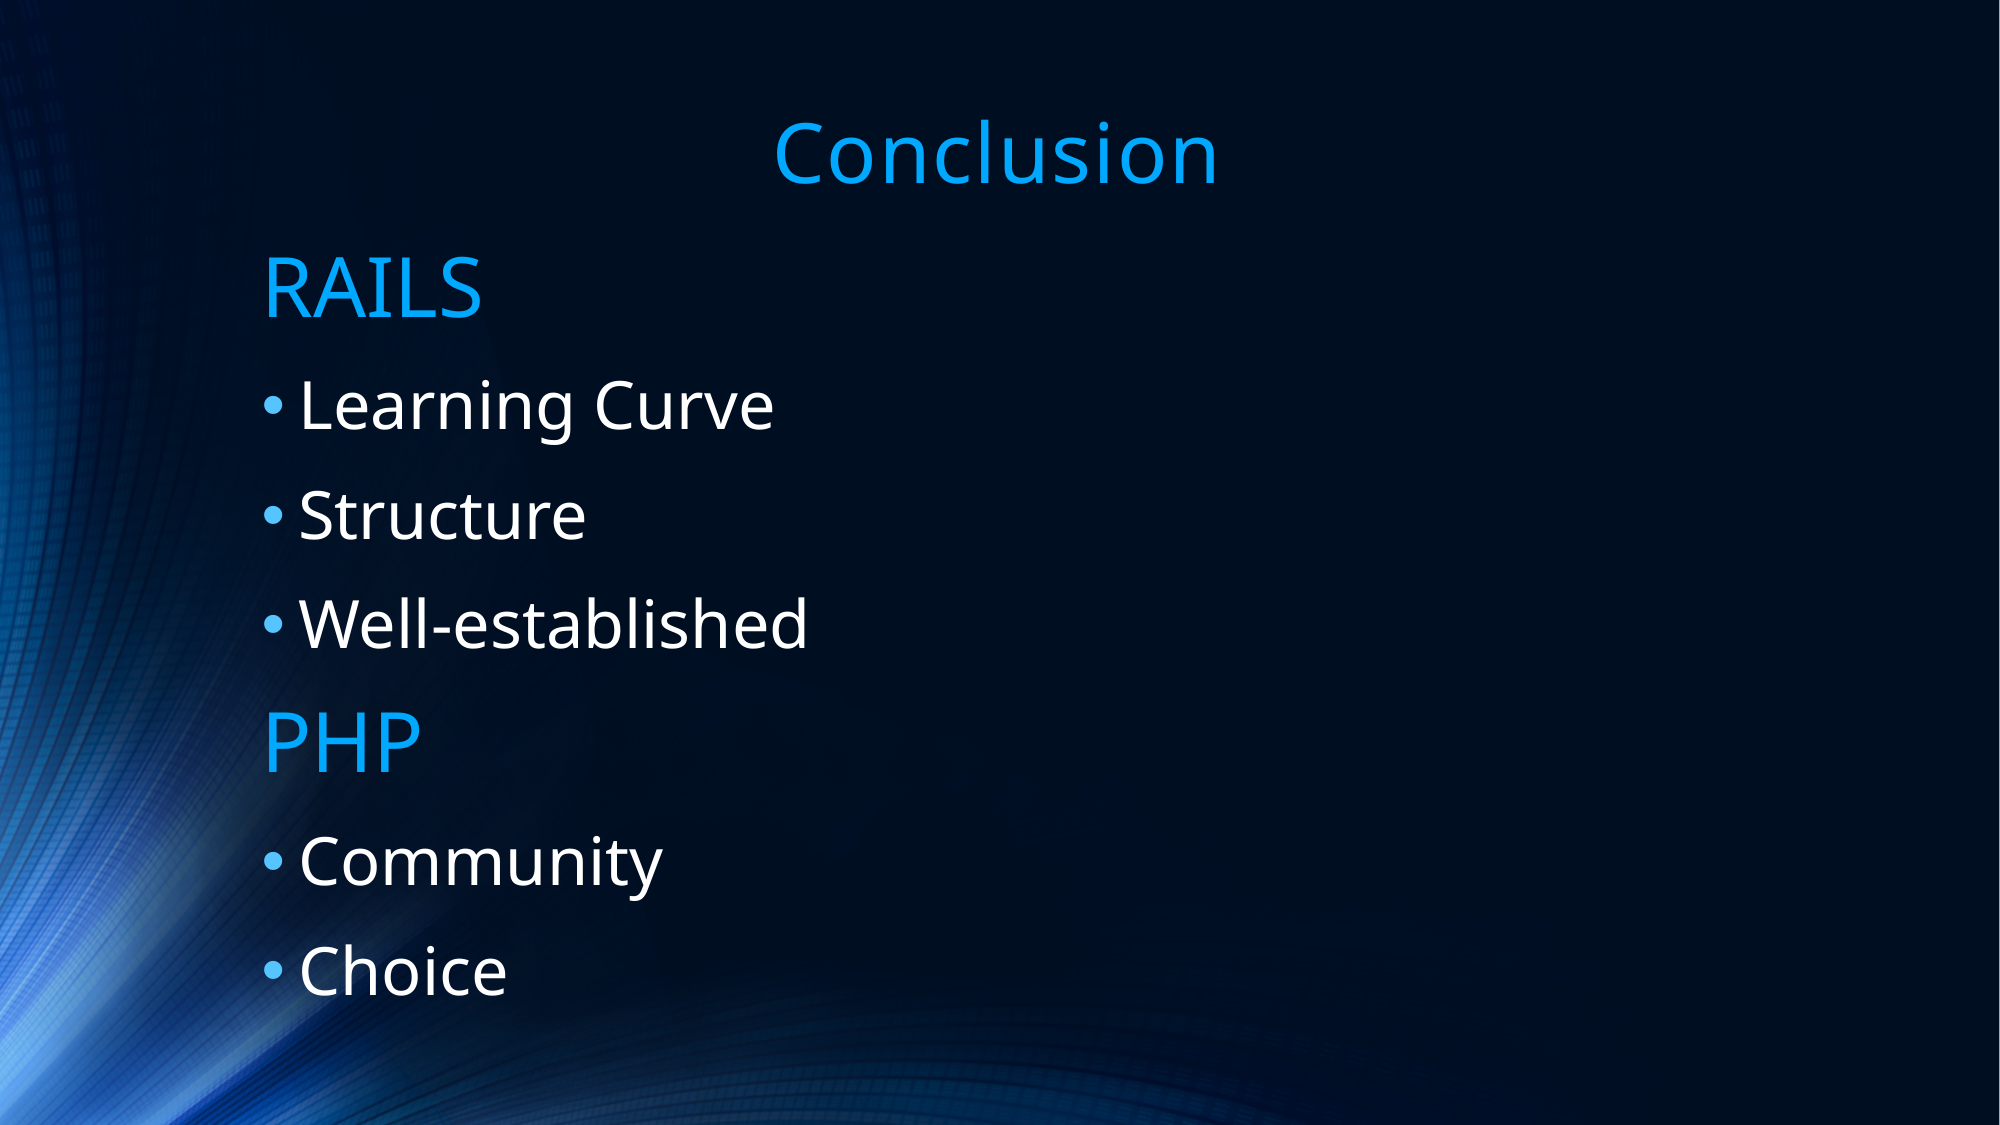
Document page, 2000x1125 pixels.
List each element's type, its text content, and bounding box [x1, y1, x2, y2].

picture [0, 0, 2000, 1125]
title Conclusion [247, 47, 1748, 210]
list RAILS Learning Curve Structure Well-established PHP Community Choice [246, 237, 1746, 1047]
